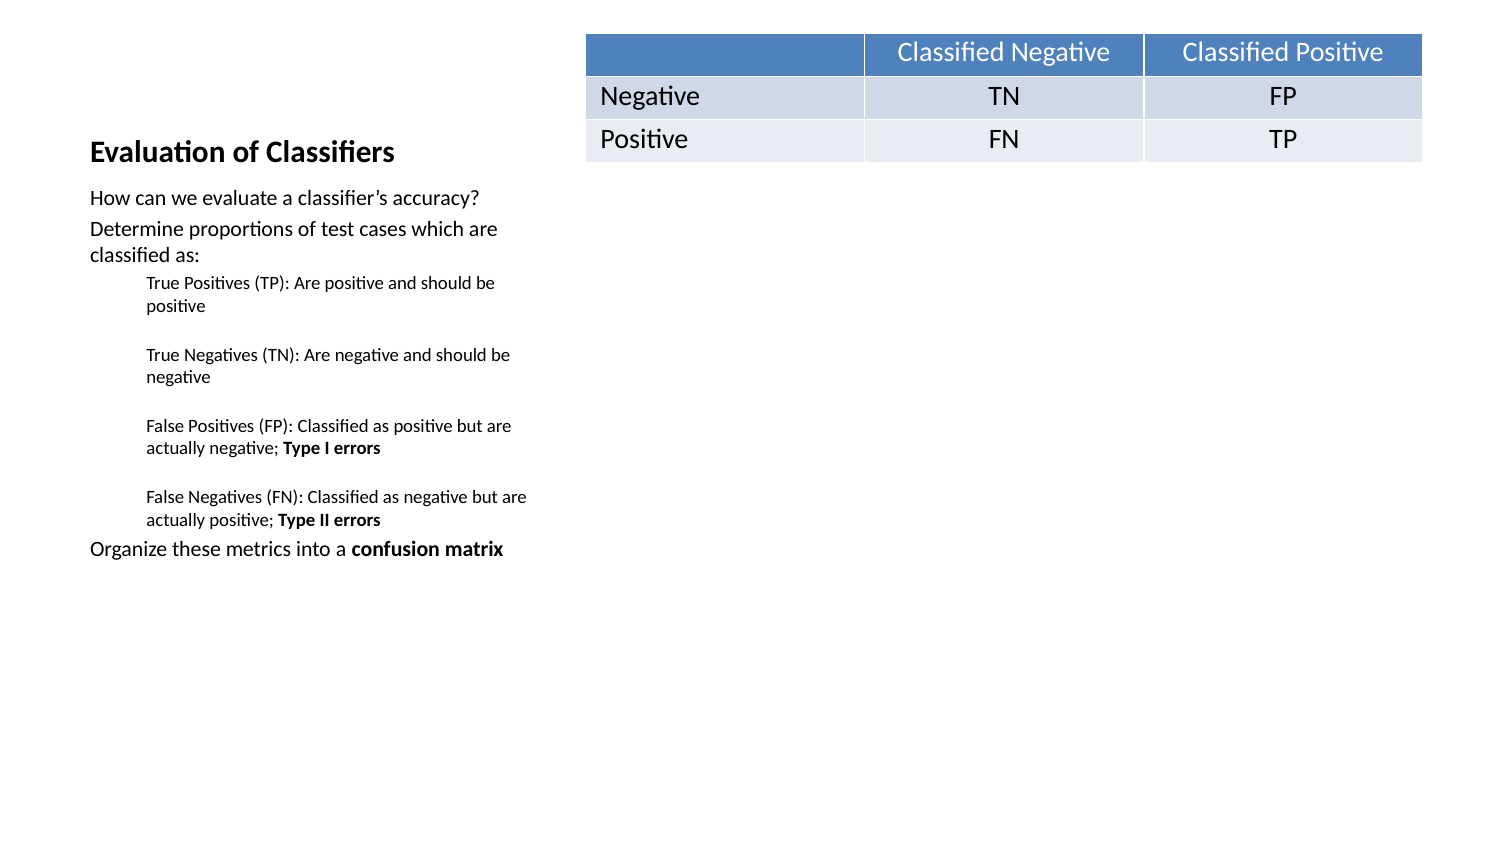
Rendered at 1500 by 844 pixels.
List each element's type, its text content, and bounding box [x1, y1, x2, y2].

table_cell Negative [586, 77, 864, 119]
table_header Classified Positive [1145, 34, 1422, 76]
table_header Classified Negative [865, 34, 1143, 76]
table_cell TN [865, 77, 1143, 119]
table_header [586, 34, 864, 76]
title Evaluation of Classifiers [75, 33, 569, 176]
table_cell FN [865, 120, 1143, 162]
table_cell Positive [586, 120, 864, 162]
table_cell TP [1145, 120, 1422, 162]
table_cell FP [1145, 77, 1422, 119]
list How can we evaluate a classifier’s accuracy? Determine proportions of test cases which are classified as: True Positives (TP): Are positive and should be positive True Negatives (TN): Are negative and should be negative False Positives (FP): Classified as positive but are actually negative; Type I errors False Negatives (FN): Classified as negative but are actually positive; Type II errors Organize these metrics into a confusion matrix [75, 176, 569, 754]
